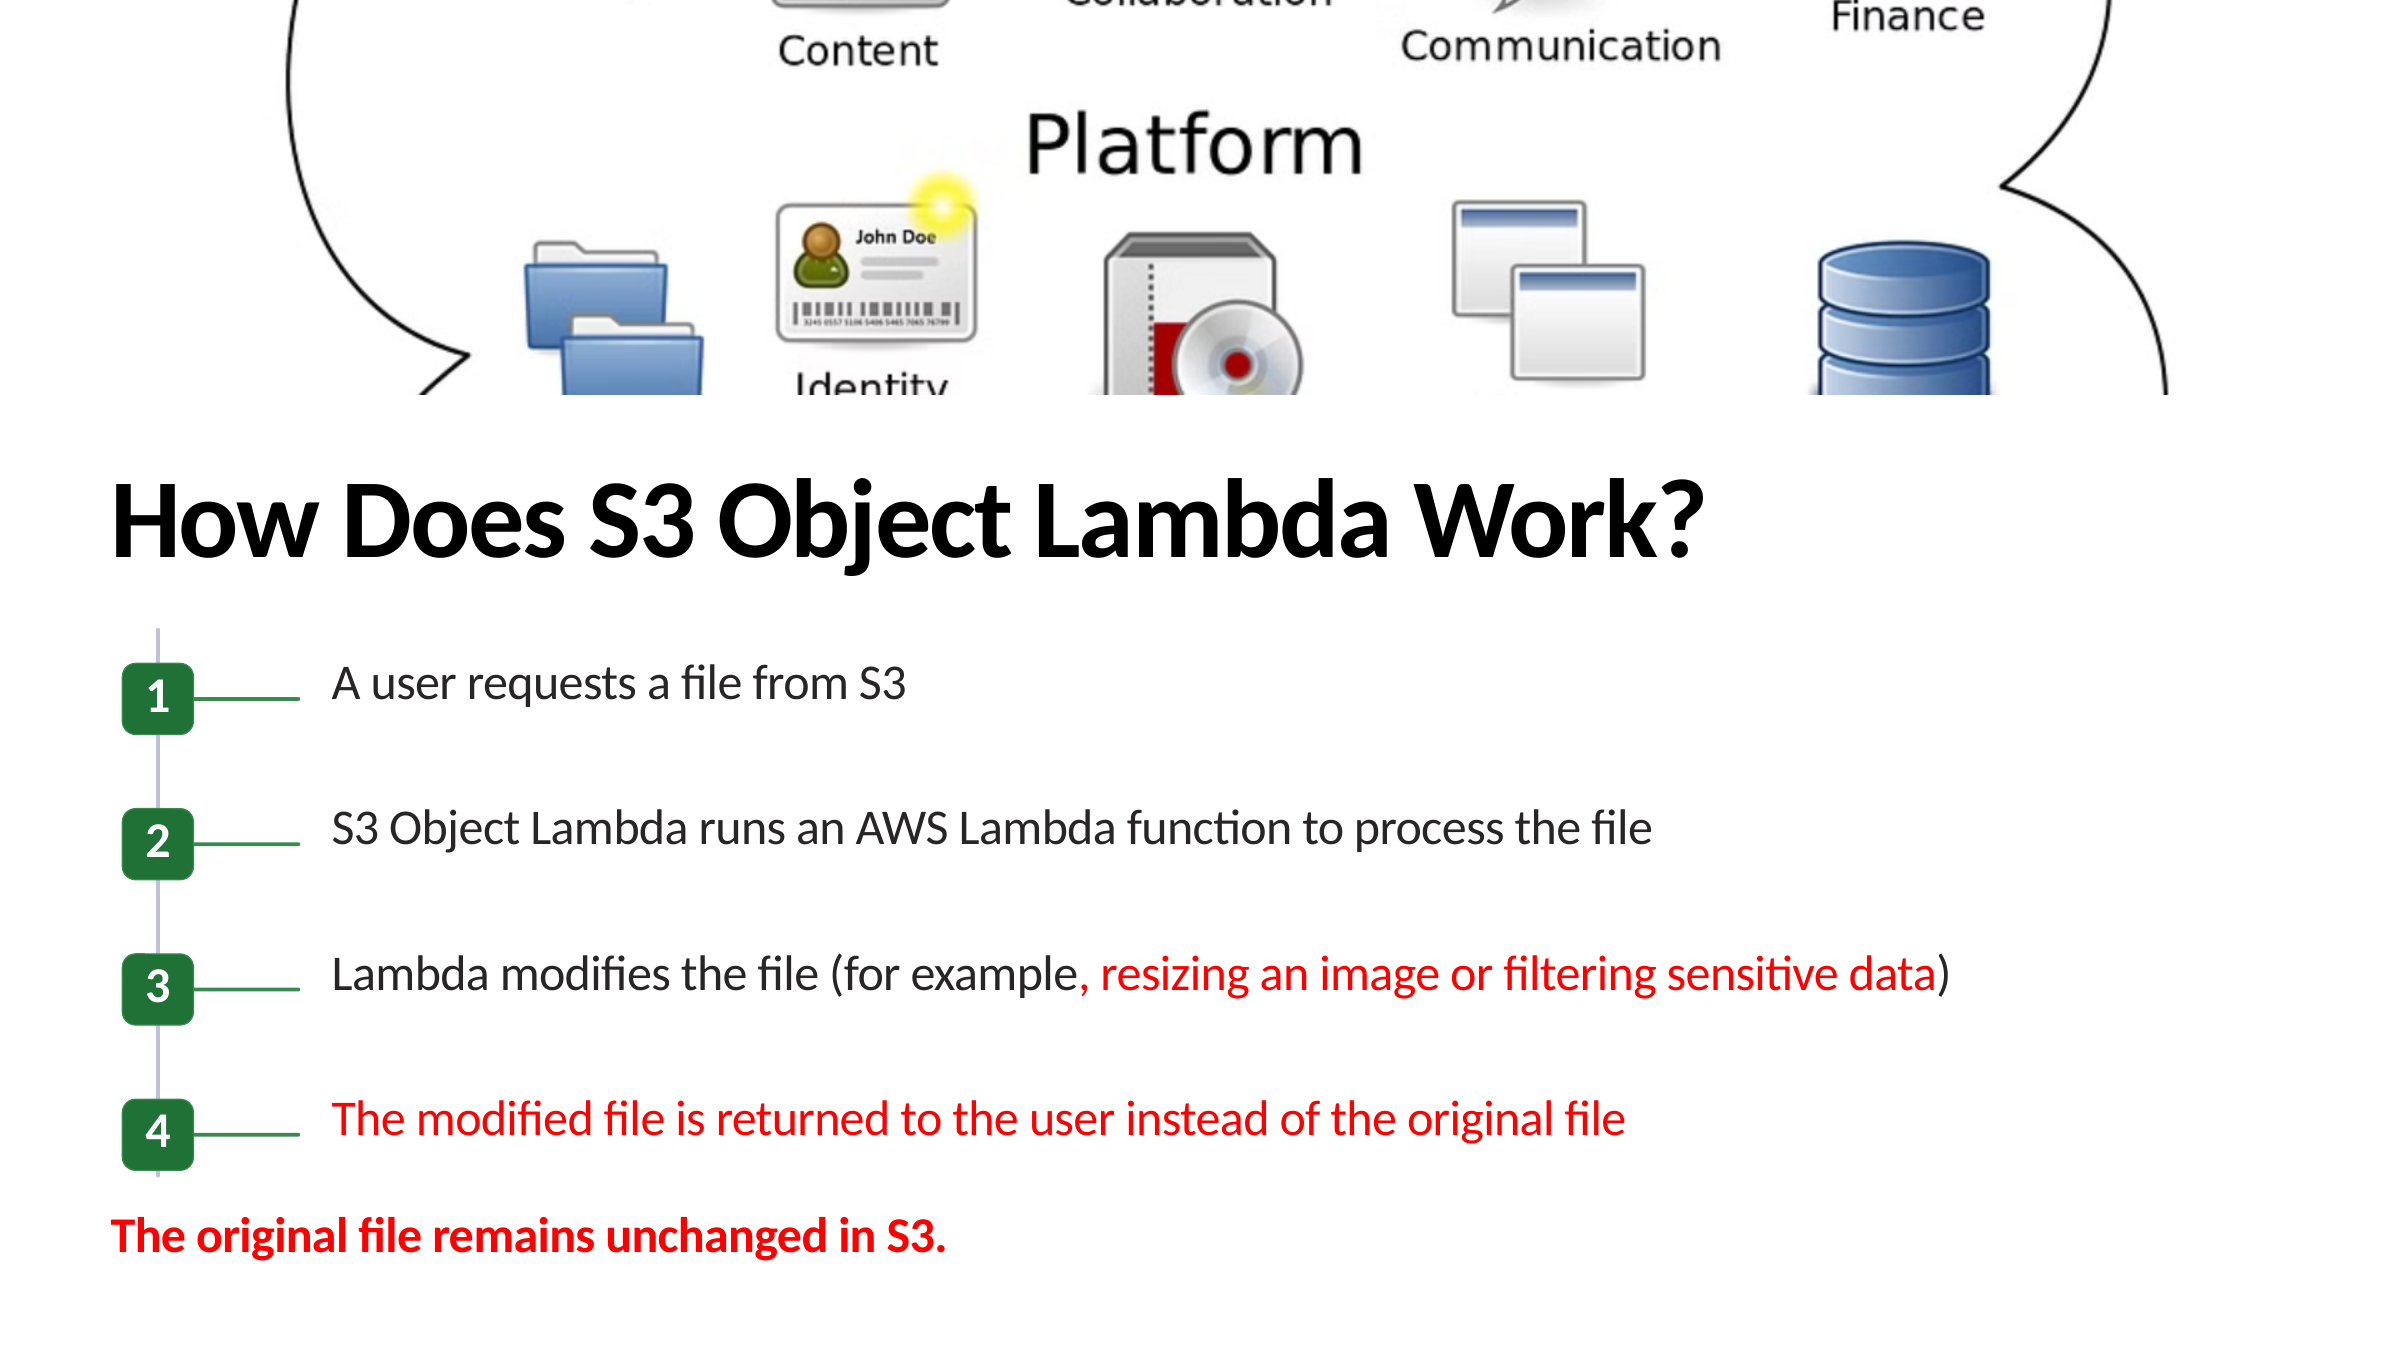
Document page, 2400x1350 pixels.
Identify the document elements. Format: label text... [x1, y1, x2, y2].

text_box [156, 880, 160, 953]
text_box [194, 697, 301, 701]
text_box 3 [143, 965, 173, 1014]
text_box [122, 953, 194, 1026]
text_box The modified file is returned to the user instead of the original file [331, 1095, 2290, 1146]
text_box [194, 842, 301, 847]
text_box [194, 987, 301, 992]
text_box [122, 1099, 194, 1171]
text_box [122, 808, 194, 880]
text_box A user requests a file from S3 [331, 659, 2290, 710]
text_box The original file remains unchanged in S3. [110, 1212, 2290, 1264]
text_box 2 [143, 820, 173, 868]
text_box [156, 735, 160, 808]
text_box 4 [142, 1111, 174, 1159]
text_box How Does S3 Object Lambda Work? [110, 481, 1416, 581]
text_box [156, 1026, 160, 1099]
text_box [122, 663, 194, 735]
text_box 1 [148, 675, 168, 723]
text_box [156, 627, 160, 663]
text_box S3 Object Lambda runs an AWS Lambda function to process the file [331, 804, 2290, 856]
picture [0, 0, 2400, 395]
text_box [194, 1132, 301, 1137]
text_box Lambda modifies the file (for example, resizing an image or filtering sensitive data) [331, 950, 2290, 1001]
